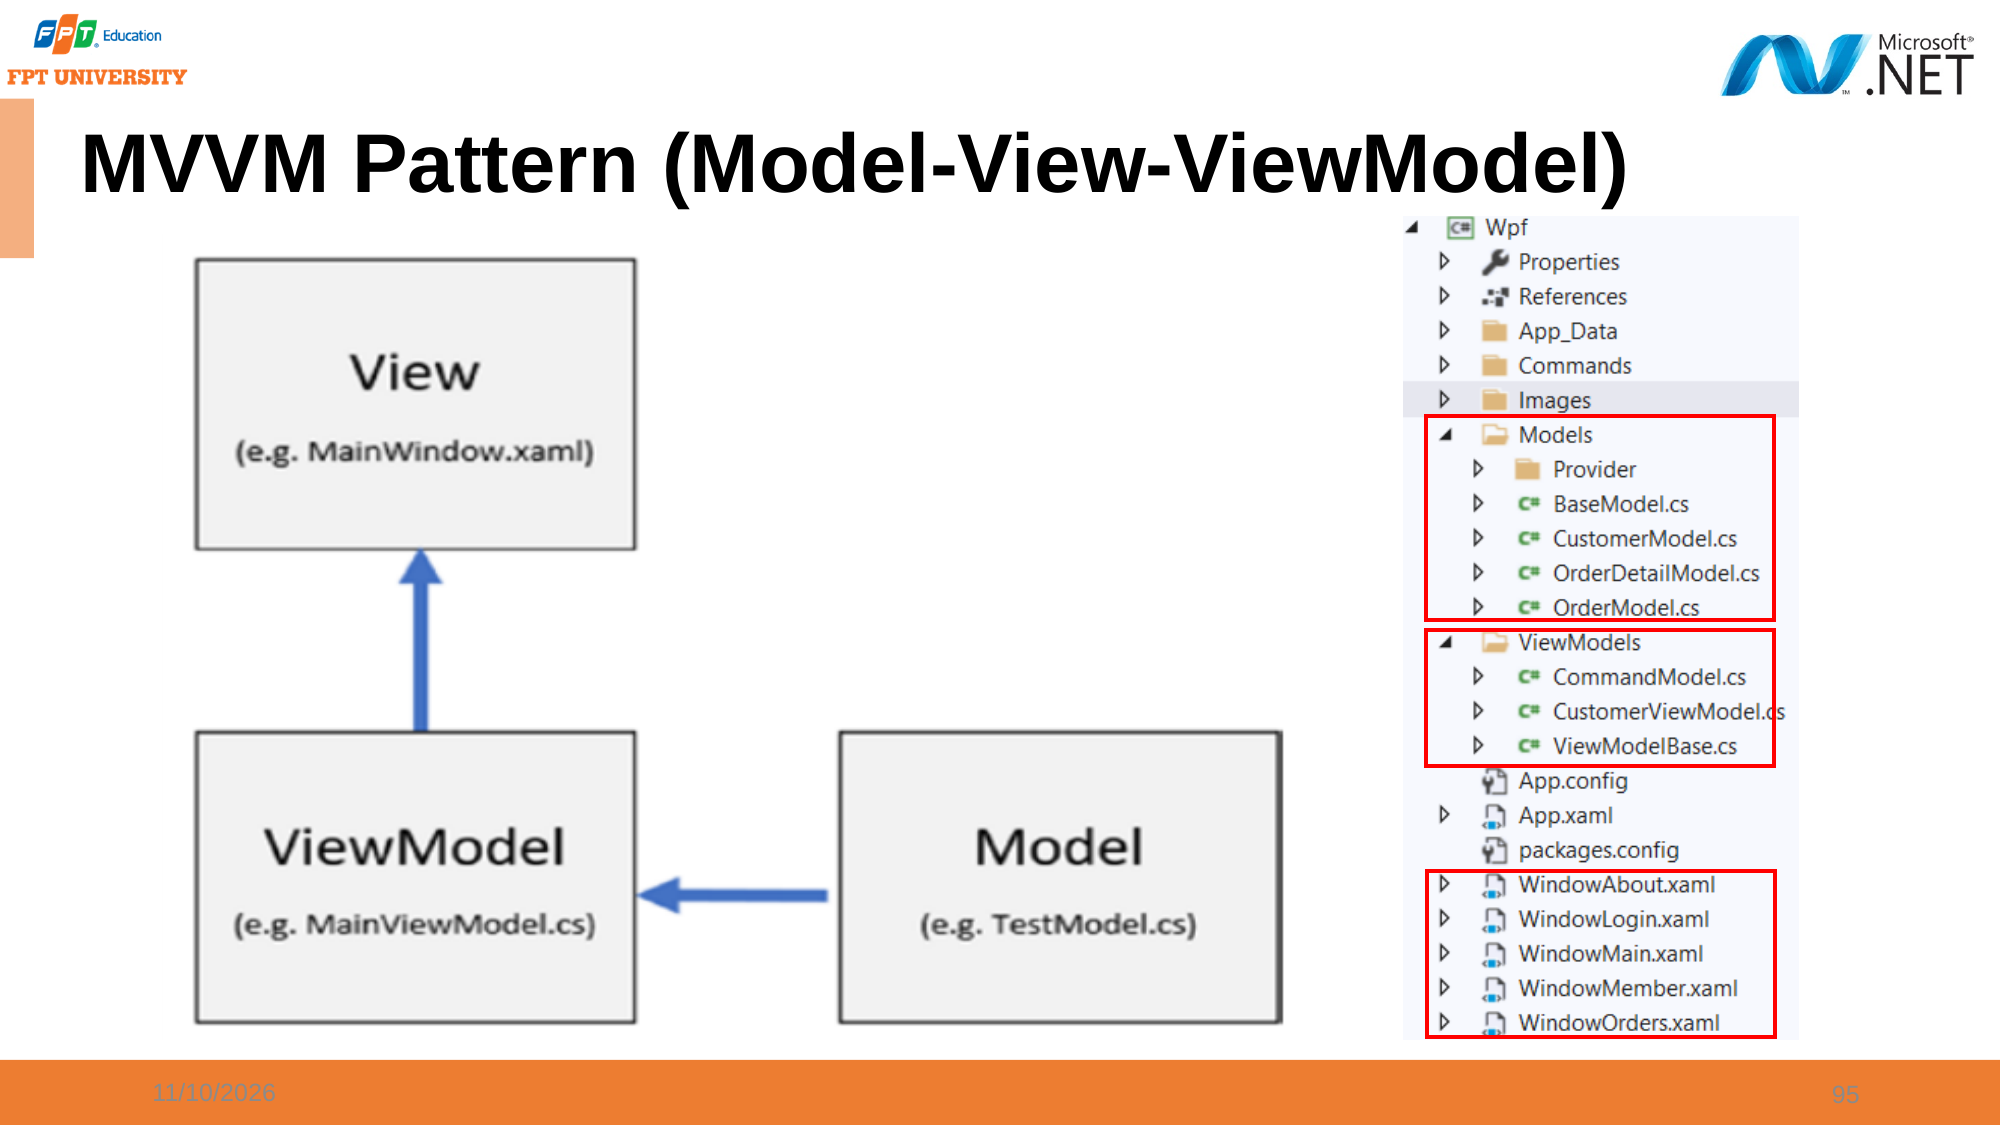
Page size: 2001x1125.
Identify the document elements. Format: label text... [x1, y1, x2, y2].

picture [0, 0, 194, 95]
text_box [1403, 216, 1799, 1040]
picture [161, 234, 1312, 1040]
slide_number 95 [1424, 1063, 1875, 1123]
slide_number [137, 1061, 588, 1122]
title MVVM Pattern (Model-View-ViewModel) [65, 118, 2000, 213]
picture [1685, 0, 2001, 129]
